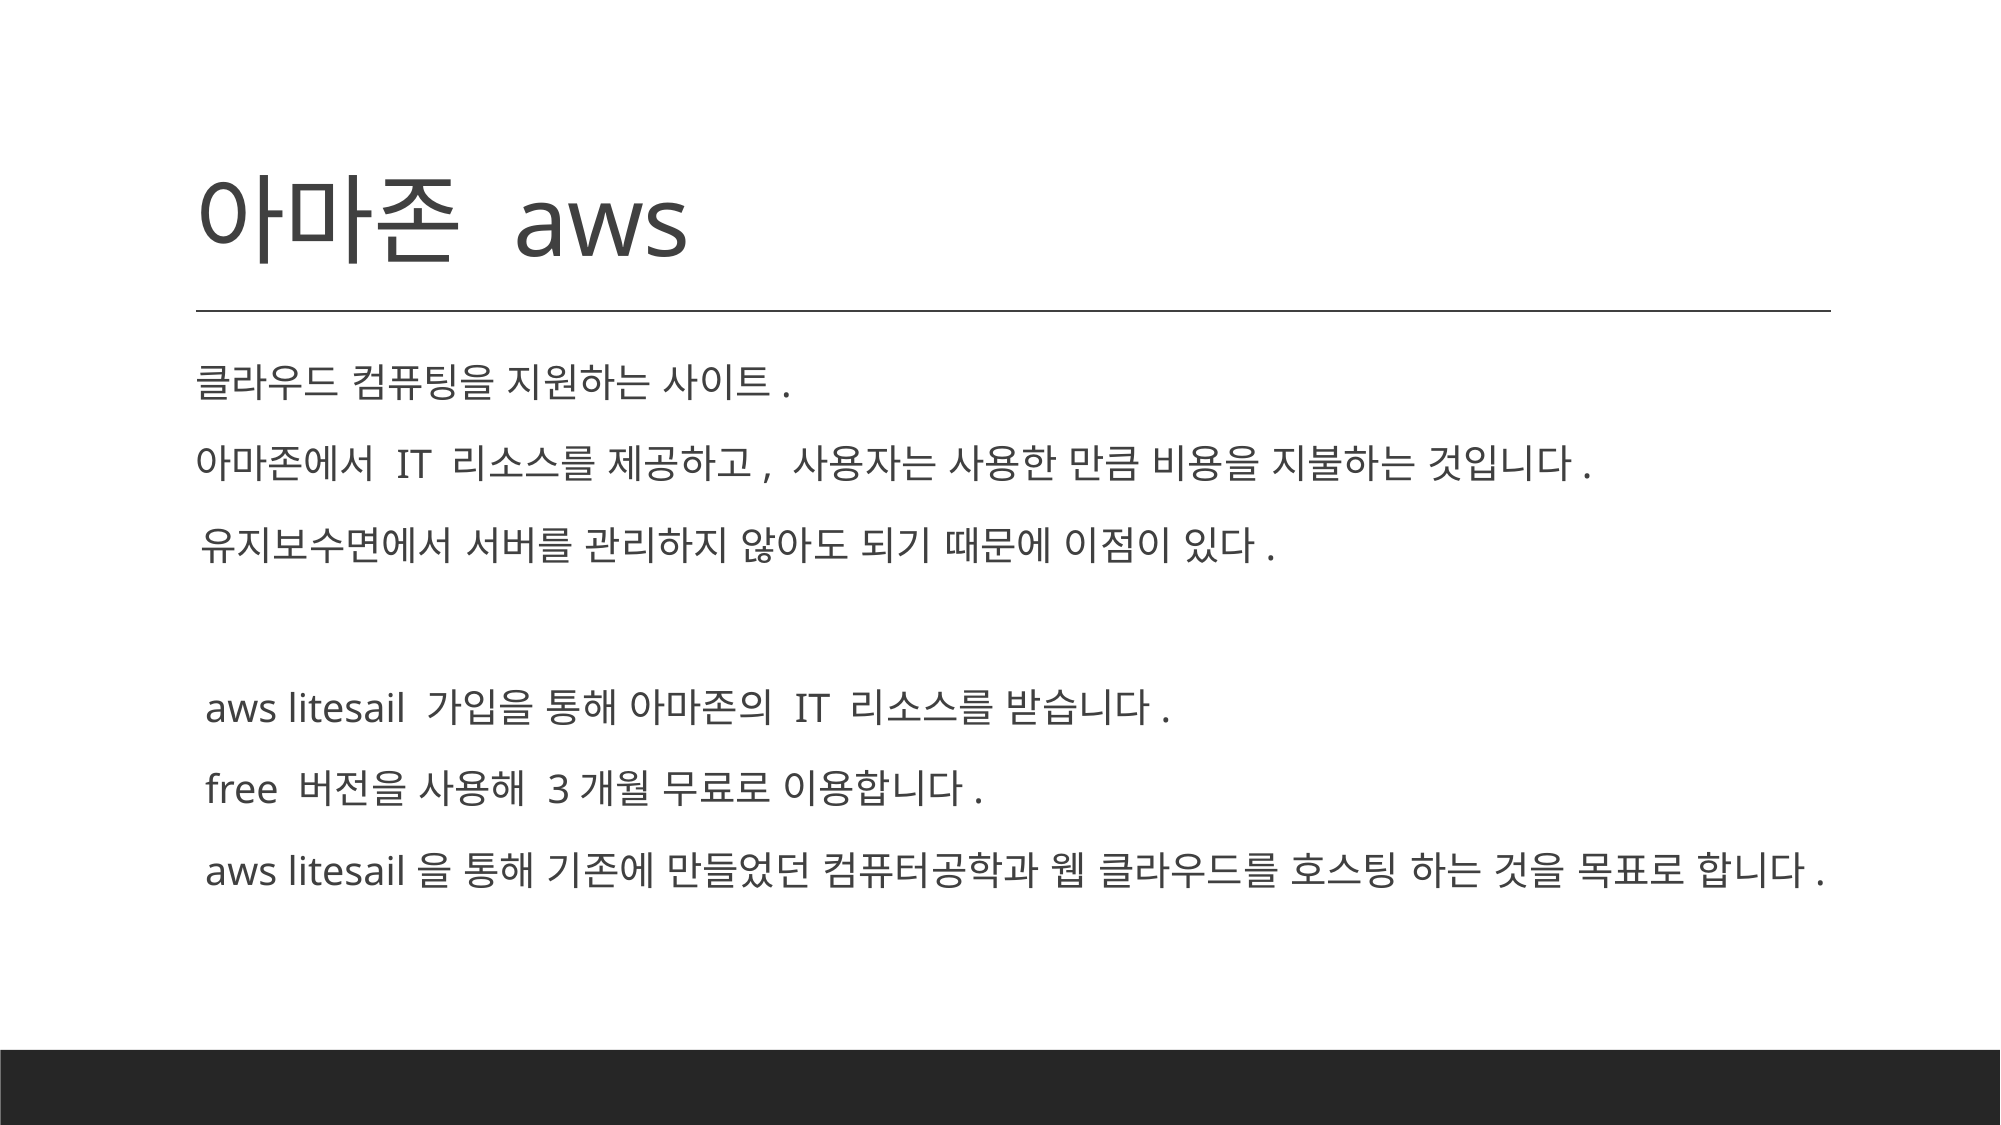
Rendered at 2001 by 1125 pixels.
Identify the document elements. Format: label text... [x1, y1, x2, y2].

list 클라우드 컴퓨팅을 지원하는 사이트. 아마존에서 IT 리소스를 제공하고, 사용자는 사용한 만큼 비용을 지불하는 것입니다. 유지보수면에서 서버를 관리하지 않아도 되기 때문에 이점이 있다. aws litesail 가입을 통해 아마존의 IT 리소스를 받습니다. free 버전을 사용해 3개월 무료로 이용합니다. aws litesail을 통해 기존에 만들었던 컴퓨터공학과 웹 클라우드를 호스팅 하는 것을 목표로 합니다. [180, 345, 1830, 963]
title 아마존 aws [180, 47, 1830, 285]
